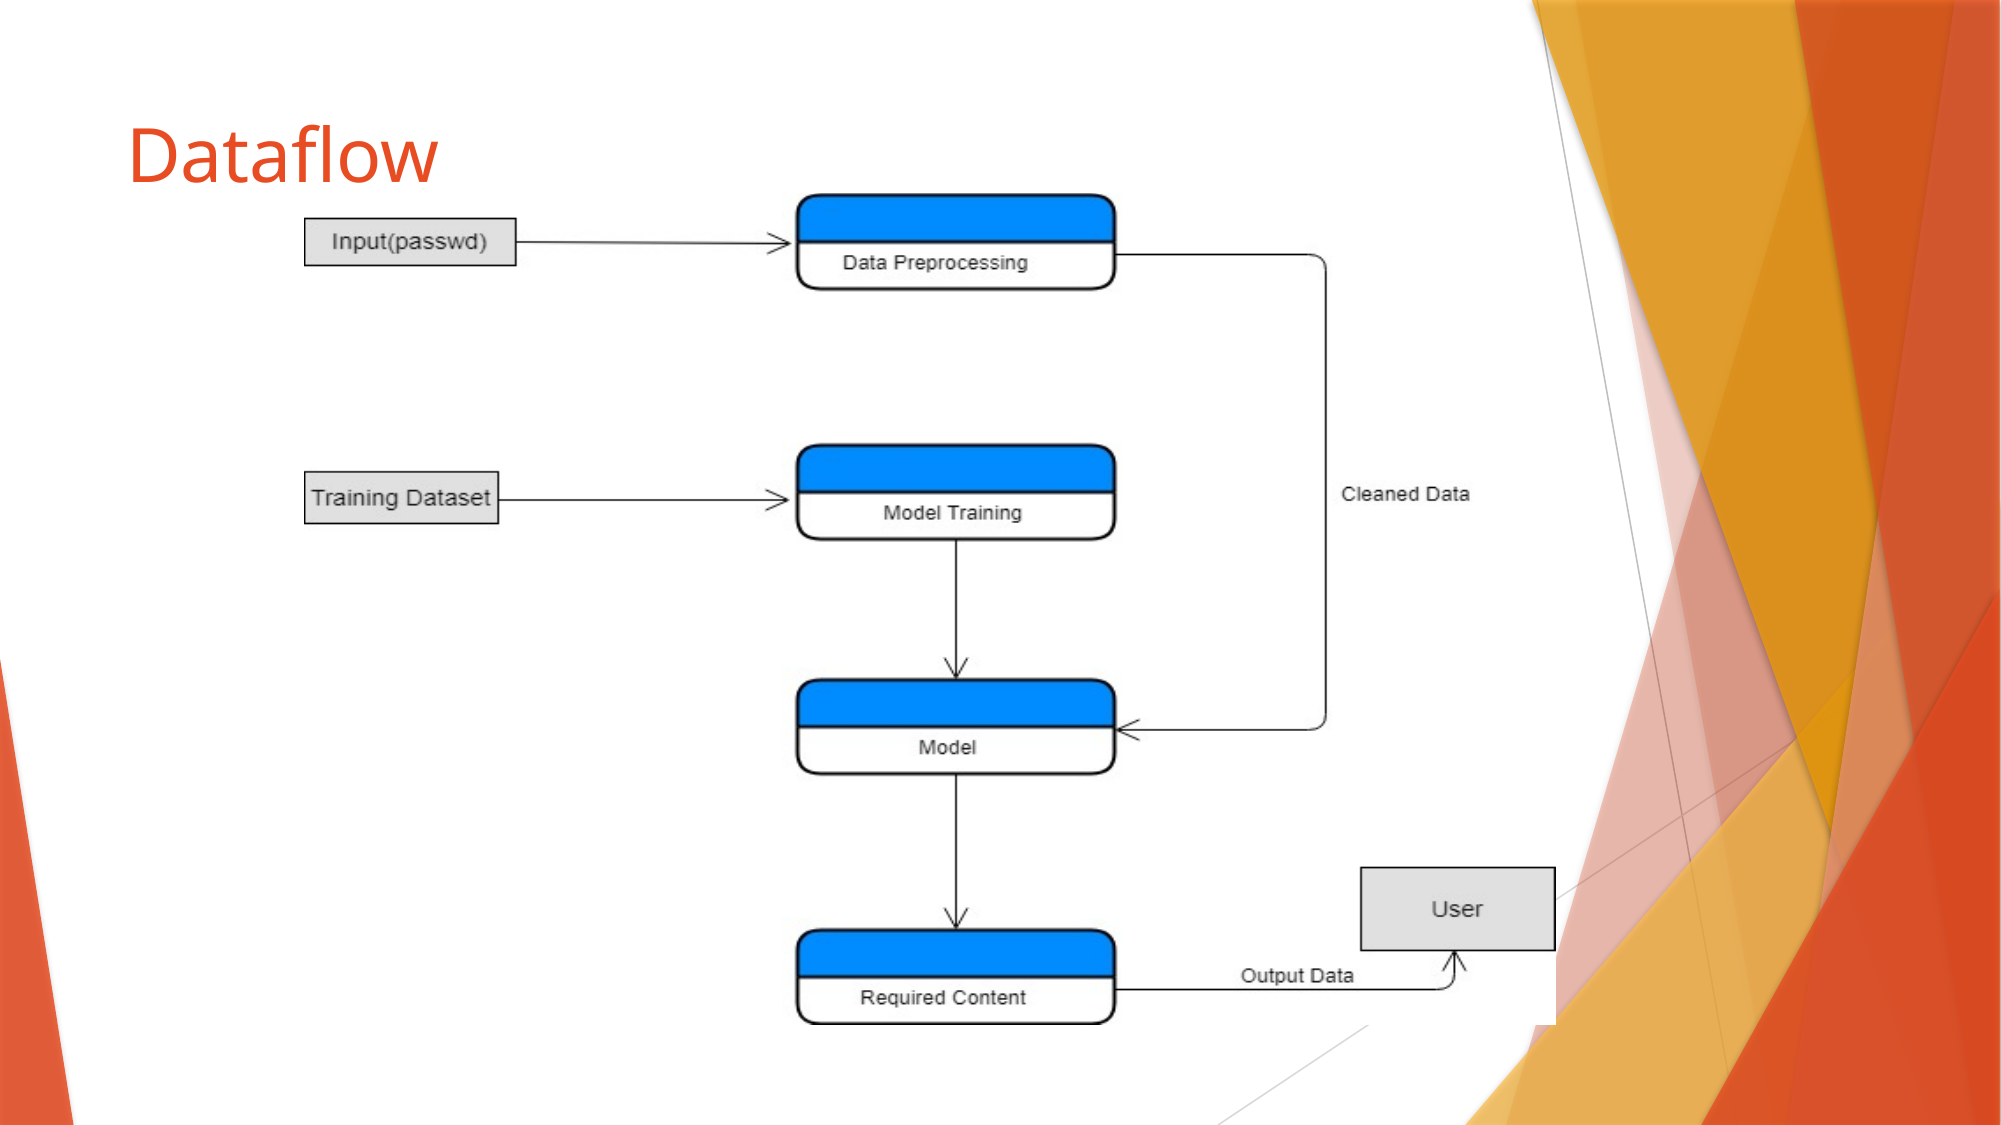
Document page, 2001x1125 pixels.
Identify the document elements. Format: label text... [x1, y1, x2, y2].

picture [304, 193, 1556, 1026]
title Dataflow [111, 99, 1522, 317]
